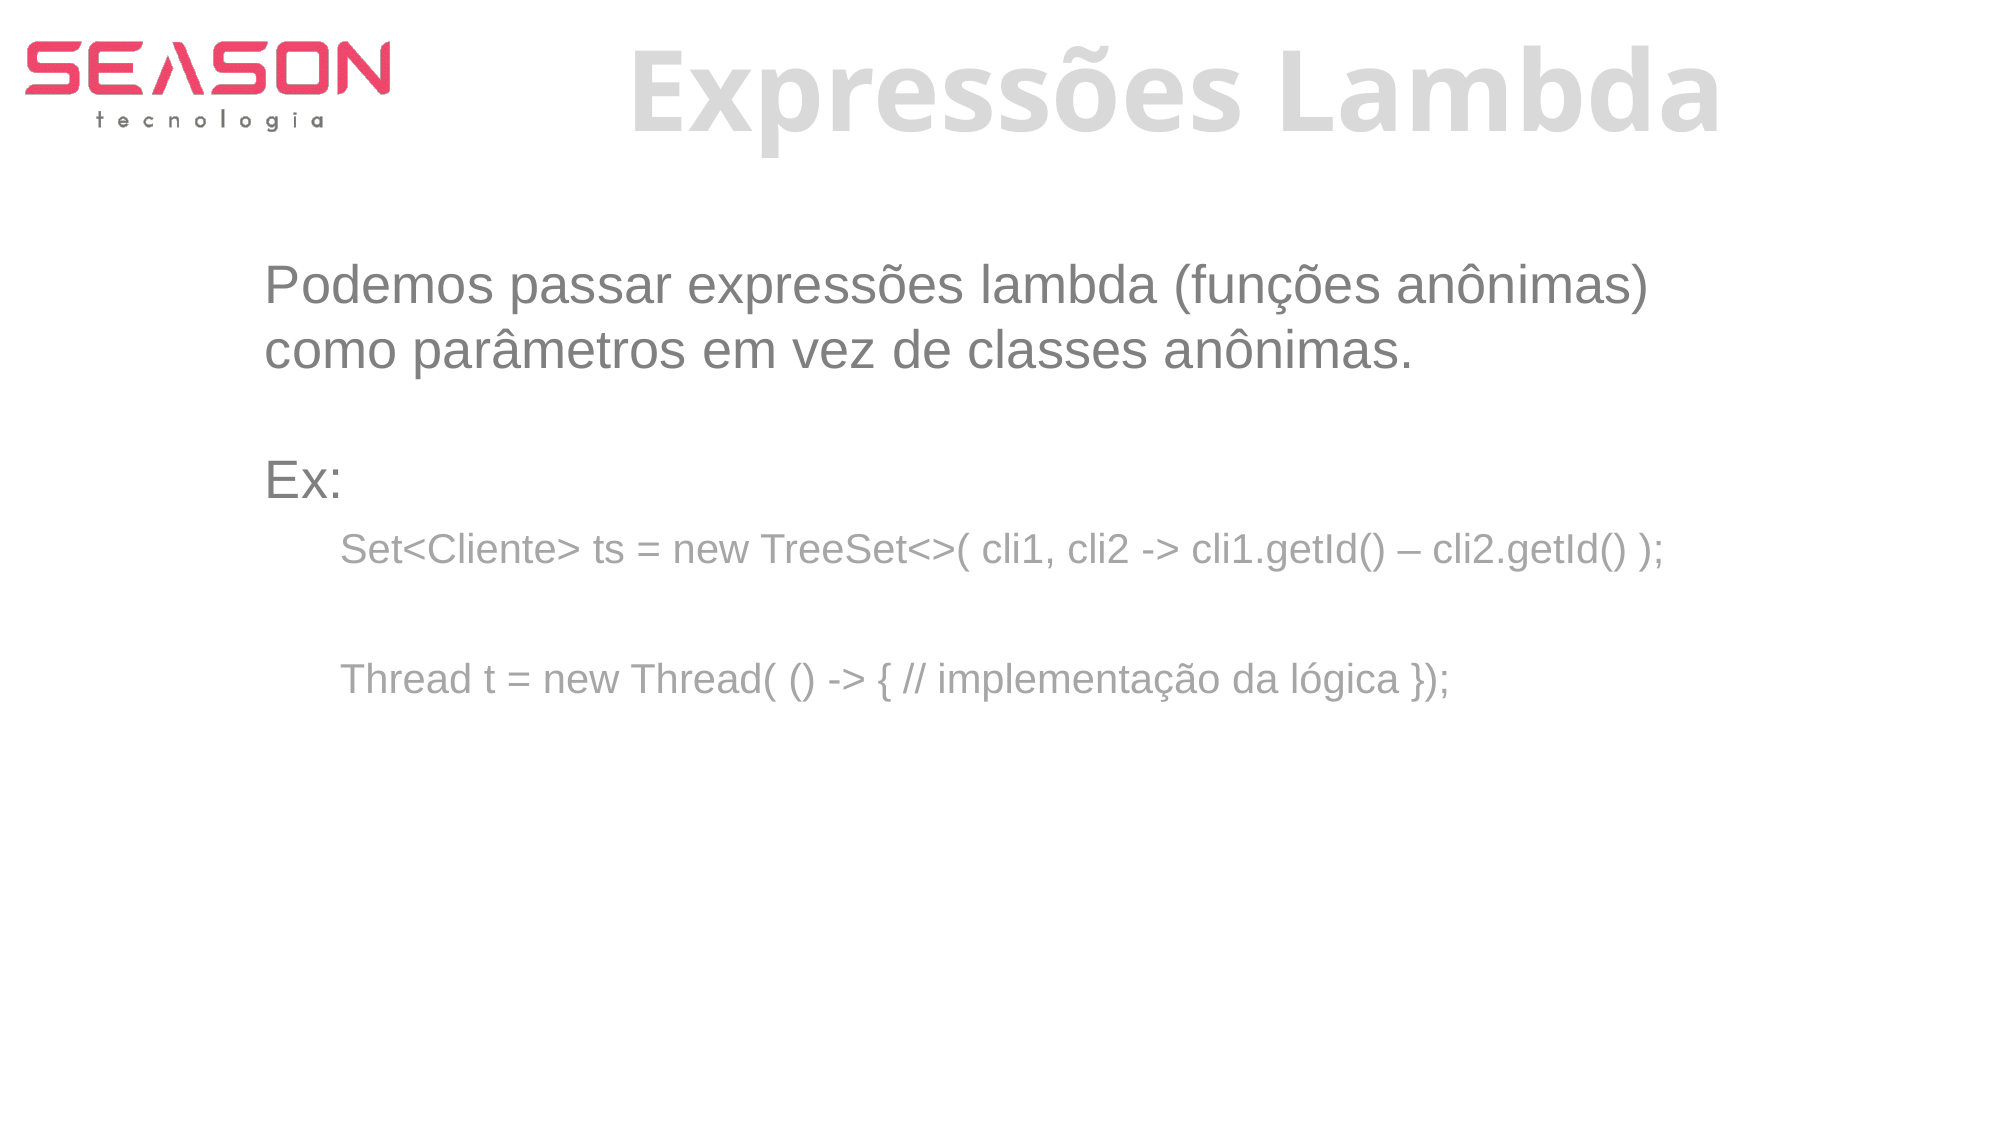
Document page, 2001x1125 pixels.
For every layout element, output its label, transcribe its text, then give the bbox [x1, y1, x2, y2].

picture [25, 41, 390, 132]
text_box Expressões Lambda [486, 41, 1742, 163]
title Podemos passar expressões lambda (funções anônimas) como parâmetros em vez de classes anônimas. Ex: Set<Cliente> ts = new TreeSet<>( cli1, cli2 -> cli1.getId() – cli2.getId() ); Thread t = new Thread( () -> { // implementação da lógica }); [249, 241, 1750, 1013]
